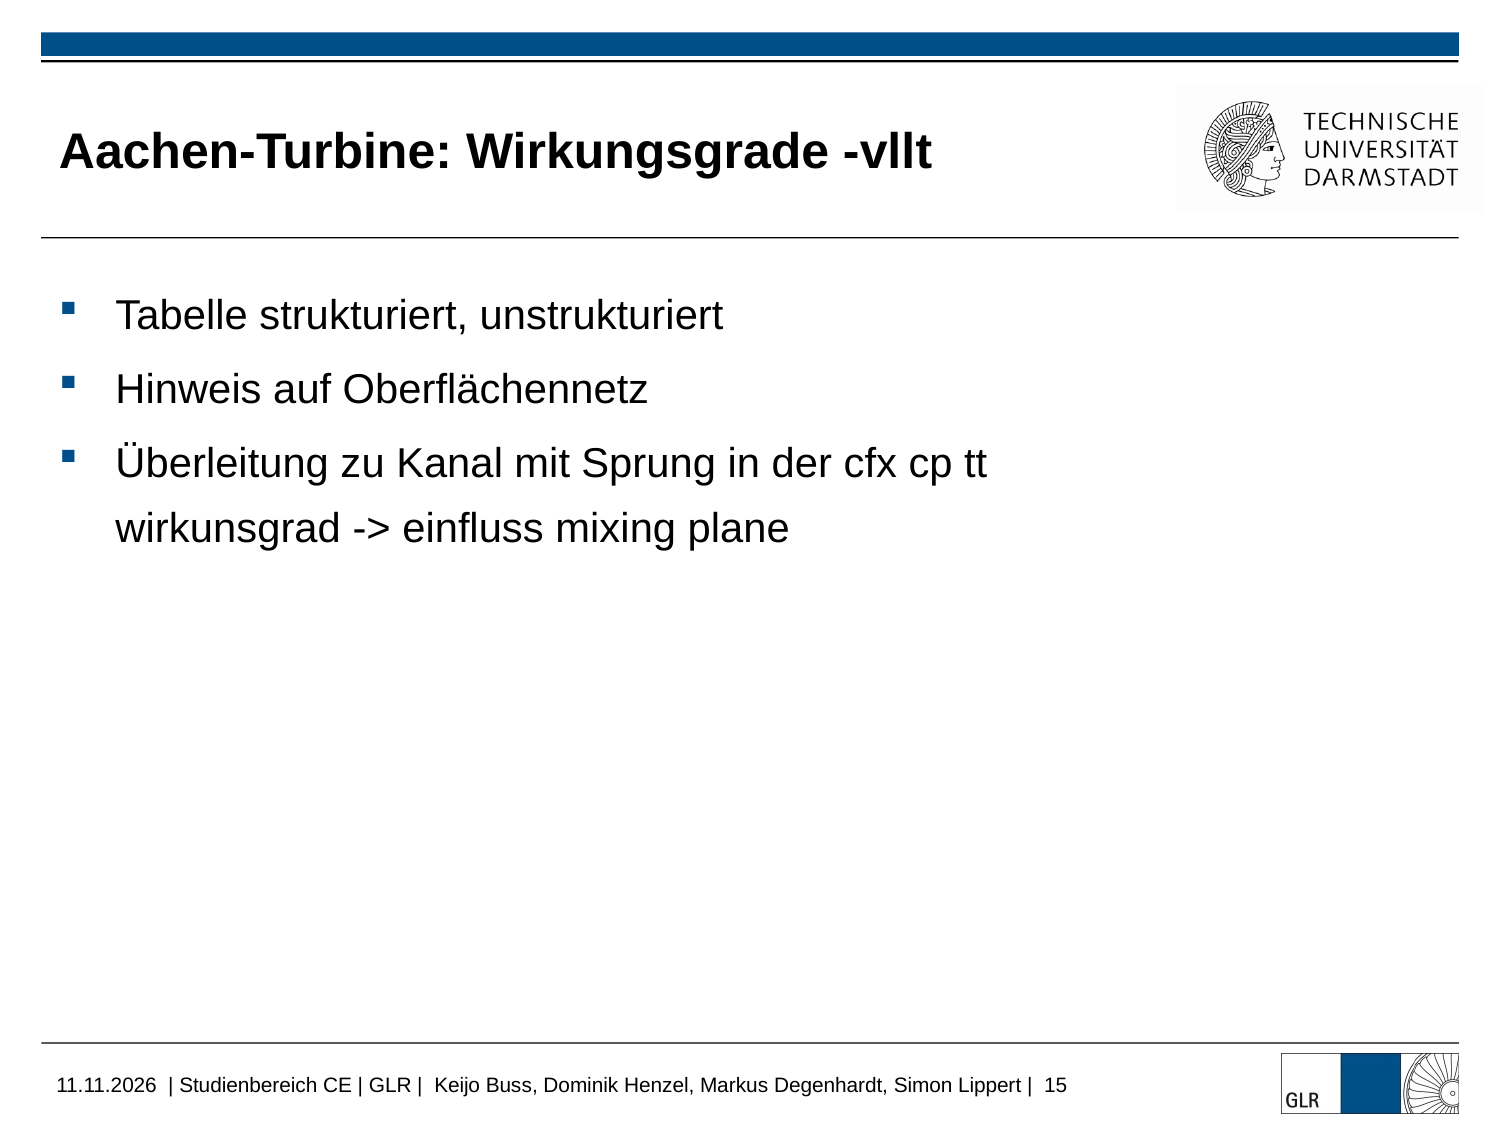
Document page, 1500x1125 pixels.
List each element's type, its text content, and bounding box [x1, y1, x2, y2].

picture [1175, 84, 1483, 214]
picture [1281, 1053, 1459, 1114]
title Aachen-Turbine: Wirkungsgrade -vllt [58, 79, 1149, 218]
list Tabelle strukturiert, unstrukturiert Hinweis auf Oberflächennetz Überleitung zu Kanal mit Sprung in der cfx cp tt wirkunsgrad -> einfluss mixing plane [58, 265, 1179, 1001]
